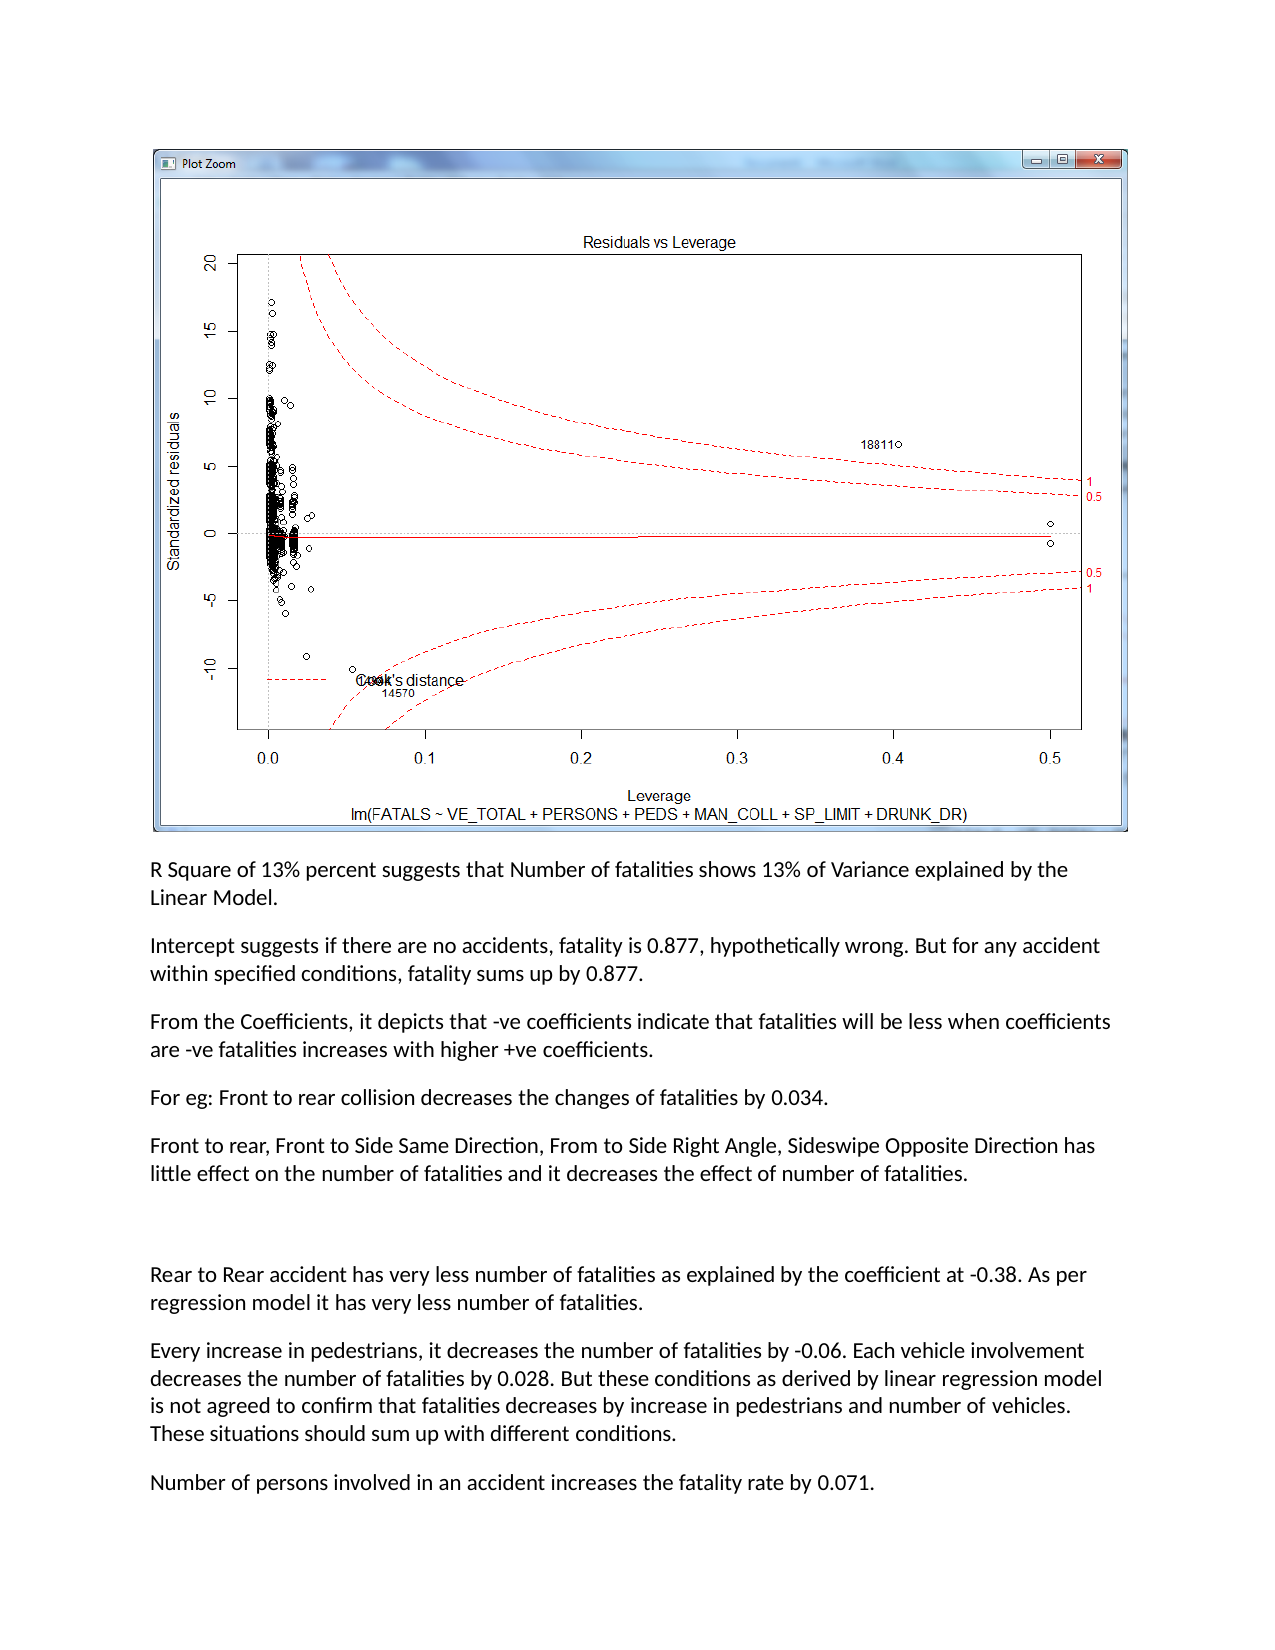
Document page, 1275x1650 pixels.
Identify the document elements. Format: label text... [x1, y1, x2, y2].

text_box R Square of 13% percent suggests that Number of fatalities shows 13% of Variance explained by the Linear Model. Intercept suggests if there are no accidents, fatality is 0.877, hypothetically wrong. But for any accident within specified conditions, fatality sums up by 0.877. From the Coefficients, it depicts that -ve coefficients indicate that fatalities will be less when coefficients are -ve fatalities increases with higher +ve coefficients. For eg: Front to rear collision decreases the changes of fatalities by 0.034. Front to rear, Front to Side Same Direction, From to Side Right Angle, Sideswipe Opposite Direction has little effect on the number of fatalities and it decreases the effect of number of fatalities. [147, 853, 1124, 1186]
picture [152, 149, 1129, 832]
text_box Rear to Rear accident has very less number of fatalities as explained by the coefficient at -0.38. As per regression model it has very less number of fatalities. Every increase in pedestrians, it decreases the number of fatalities by -0.06. Each vehicle involvement decreases the number of fatalities by 0.028. But these conditions as derived by linear regression model is not agreed to confirm that fatalities decreases by increase in pedestrians and number of vehicles. These situations should sum up with different conditions. Number of persons involved in an accident increases the fatality rate by 0.071. [147, 1257, 1111, 1495]
